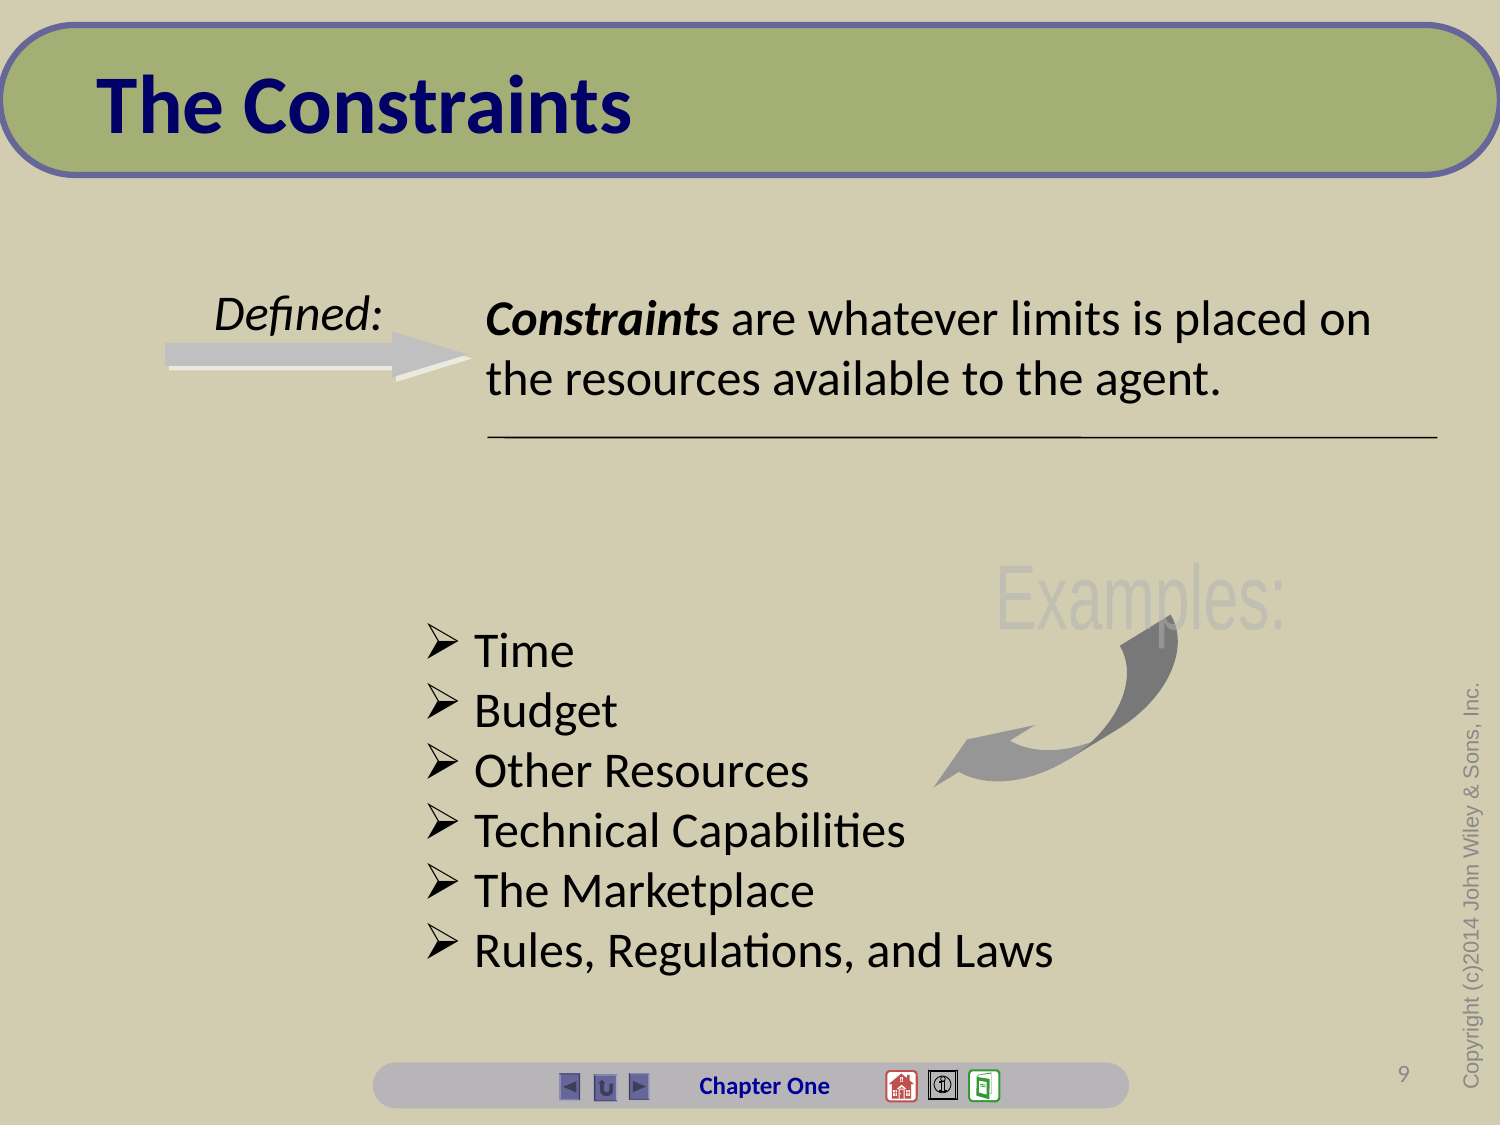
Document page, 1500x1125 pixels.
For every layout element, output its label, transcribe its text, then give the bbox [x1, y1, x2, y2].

text_box Defined: [199, 273, 399, 349]
picture [928, 1069, 958, 1101]
text_box [1069, 630, 1178, 760]
text_box Time Budget Other Resources Technical Capabilities The Marketplace Rules, Regulations, and Laws [408, 609, 1069, 985]
text_box [372, 1062, 1130, 1109]
slide_number 9 [1074, 1042, 1425, 1103]
text_box [165, 333, 468, 378]
footer Copyright (c)2014 John Wiley & Sons, Inc. [1440, 649, 1500, 1124]
text_box Chapter One [684, 1062, 846, 1108]
picture [557, 1072, 581, 1101]
picture [592, 1073, 618, 1103]
text_box Constraints are whatever limits is placed on the resources available to the agent. [470, 277, 1465, 413]
picture [628, 1072, 652, 1102]
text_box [967, 1068, 1001, 1103]
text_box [885, 1069, 919, 1103]
text_box The Constraints [0, 24, 1500, 175]
